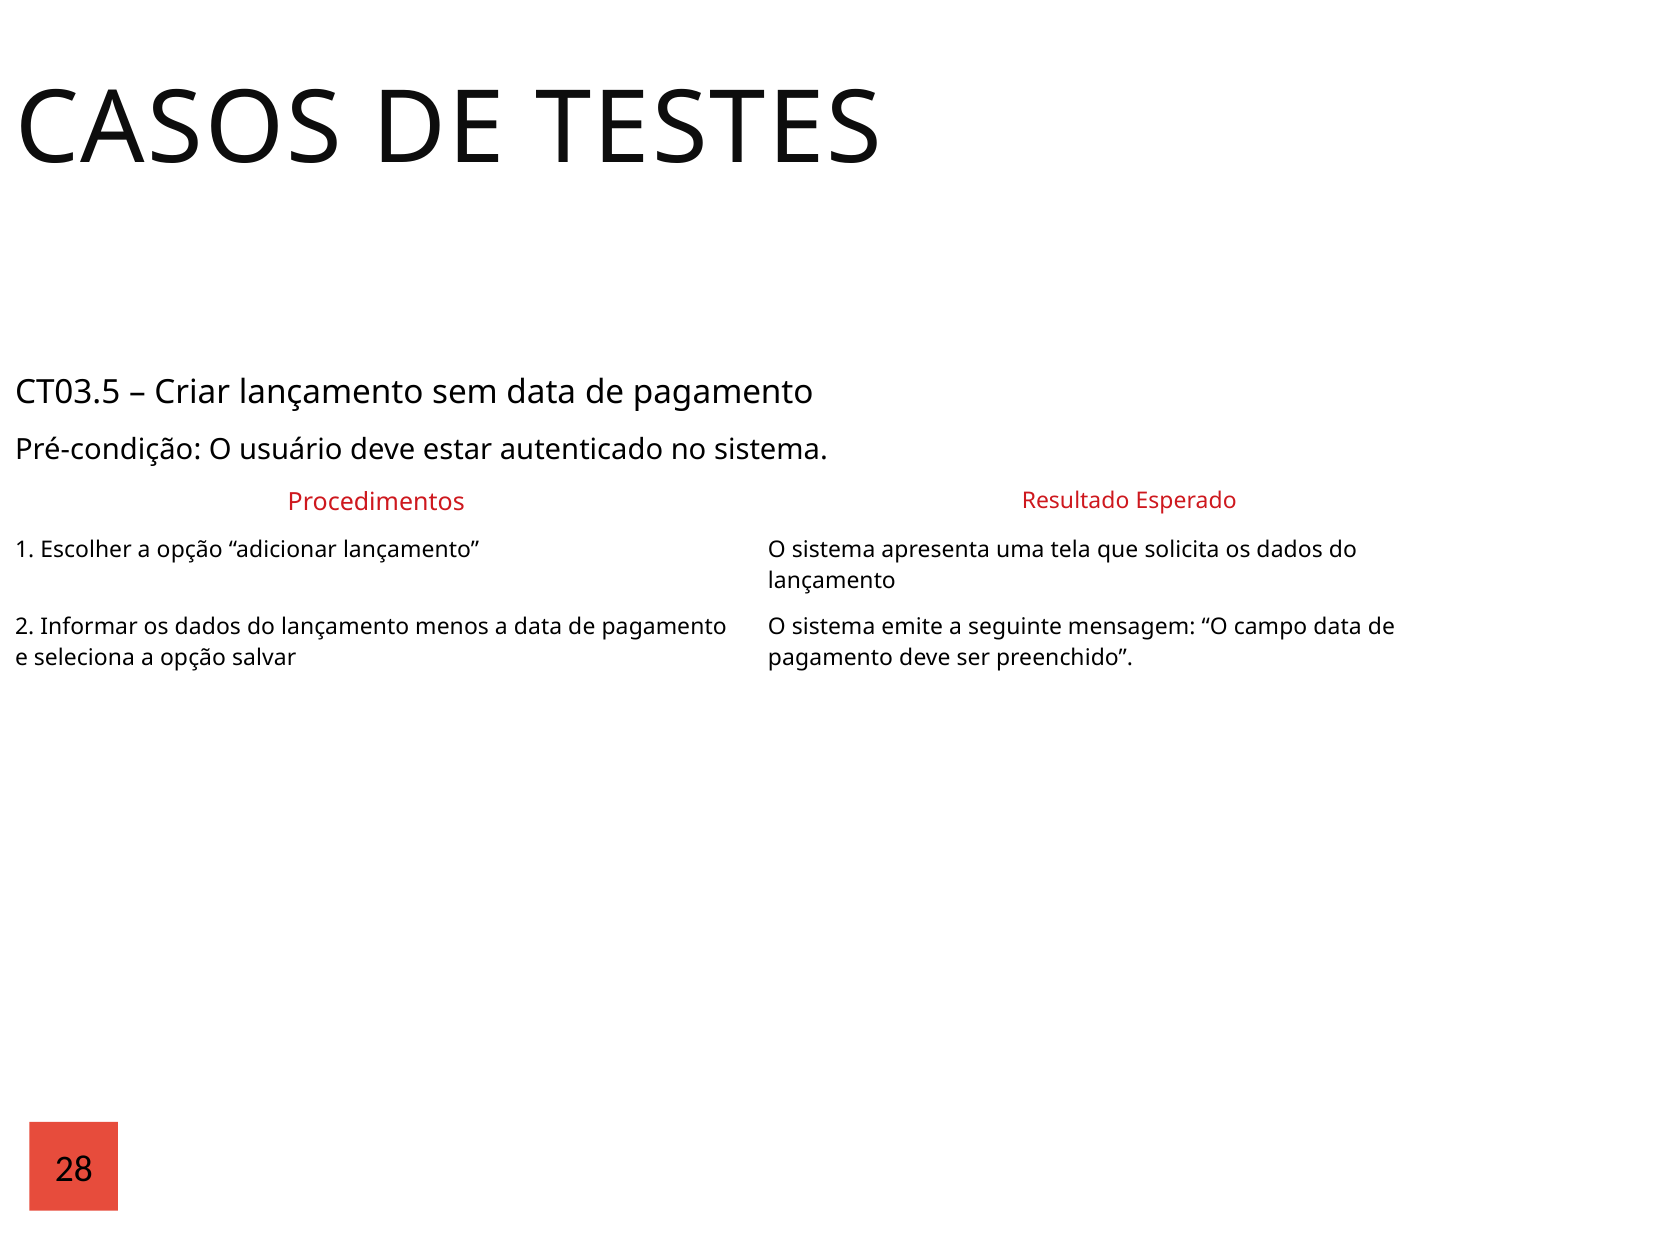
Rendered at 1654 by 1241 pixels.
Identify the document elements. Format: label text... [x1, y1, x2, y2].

table_cell Resultado Esperado [753, 476, 1506, 525]
title Casos de Testes [0, 59, 1536, 207]
table_cell 1. Escolher a opção “adicionar lançamento” [0, 525, 753, 603]
table_cell Pré-condição: O usuário deve estar autenticado no sistema. [0, 421, 1506, 476]
table_cell Procedimentos [0, 476, 753, 525]
table_cell O sistema apresenta uma tela que solicita os dados do lançamento [753, 525, 1506, 603]
table_cell 2. Informar os dados do lançamento menos a data de pagamento e seleciona a opção salvar [0, 603, 753, 711]
table_cell O sistema emite a seguinte mensagem: “O campo data de pagamento deve ser preenchido”. [753, 603, 1506, 711]
table_header CT03.5 – Criar lançamento sem data de pagamento [0, 361, 1506, 421]
text_box 28 [29, 1121, 118, 1211]
